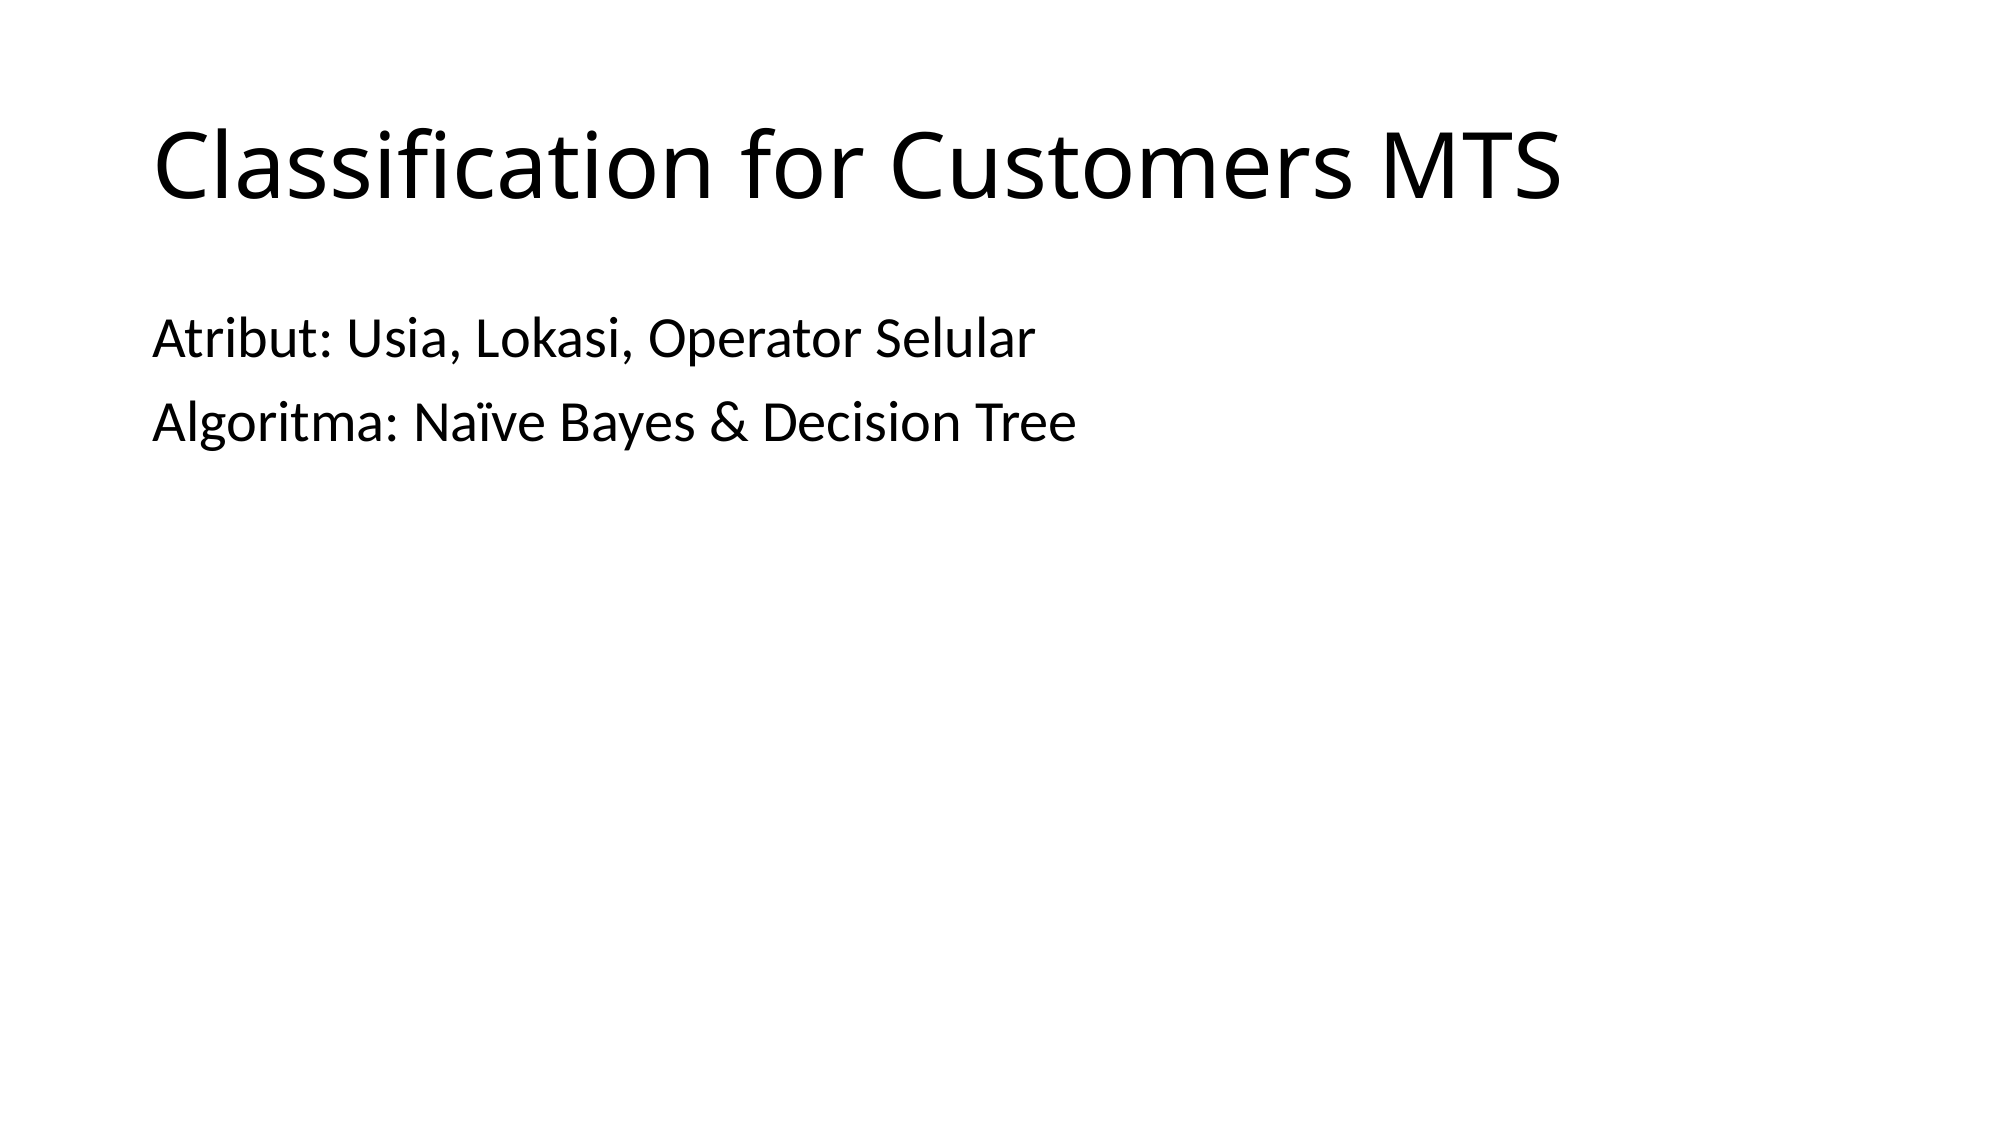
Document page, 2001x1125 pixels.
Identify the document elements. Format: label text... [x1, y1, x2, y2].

title Classification for Customers MTS [137, 59, 1863, 278]
list Atribut: Usia, Lokasi, Operator Selular Algoritma: Naïve Bayes & Decision Tree [137, 299, 1863, 1014]
